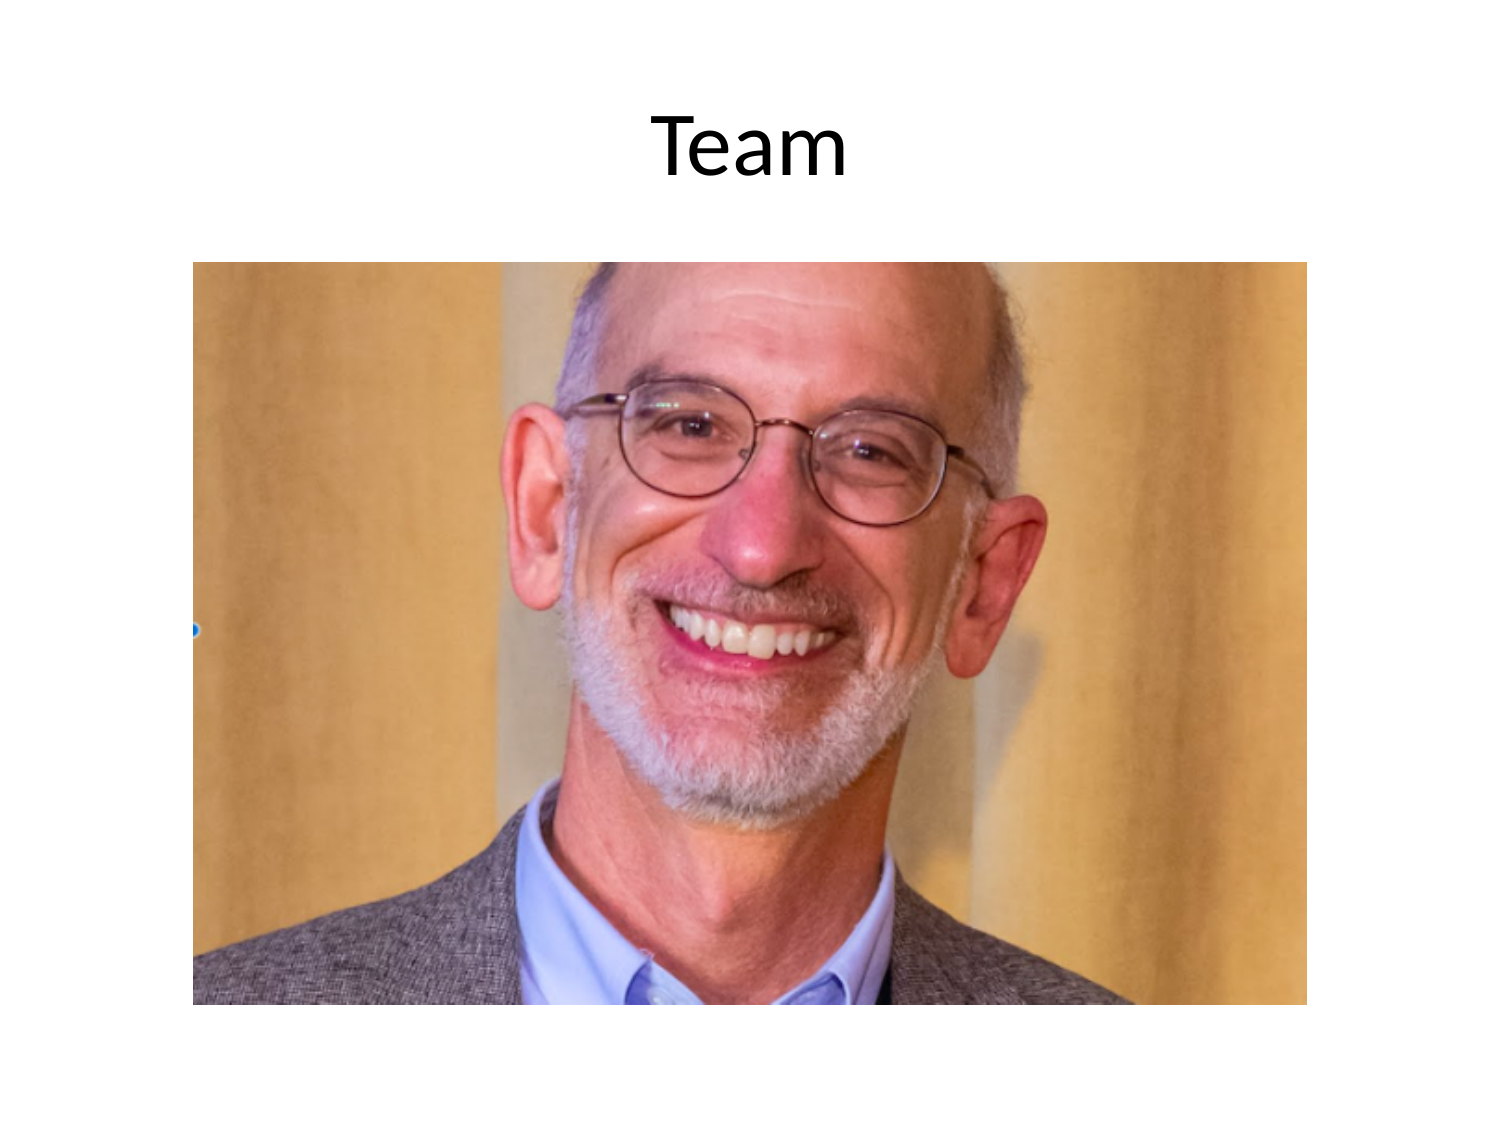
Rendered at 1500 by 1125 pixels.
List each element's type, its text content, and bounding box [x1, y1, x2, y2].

picture [193, 262, 1307, 1005]
title Team [75, 45, 1425, 233]
